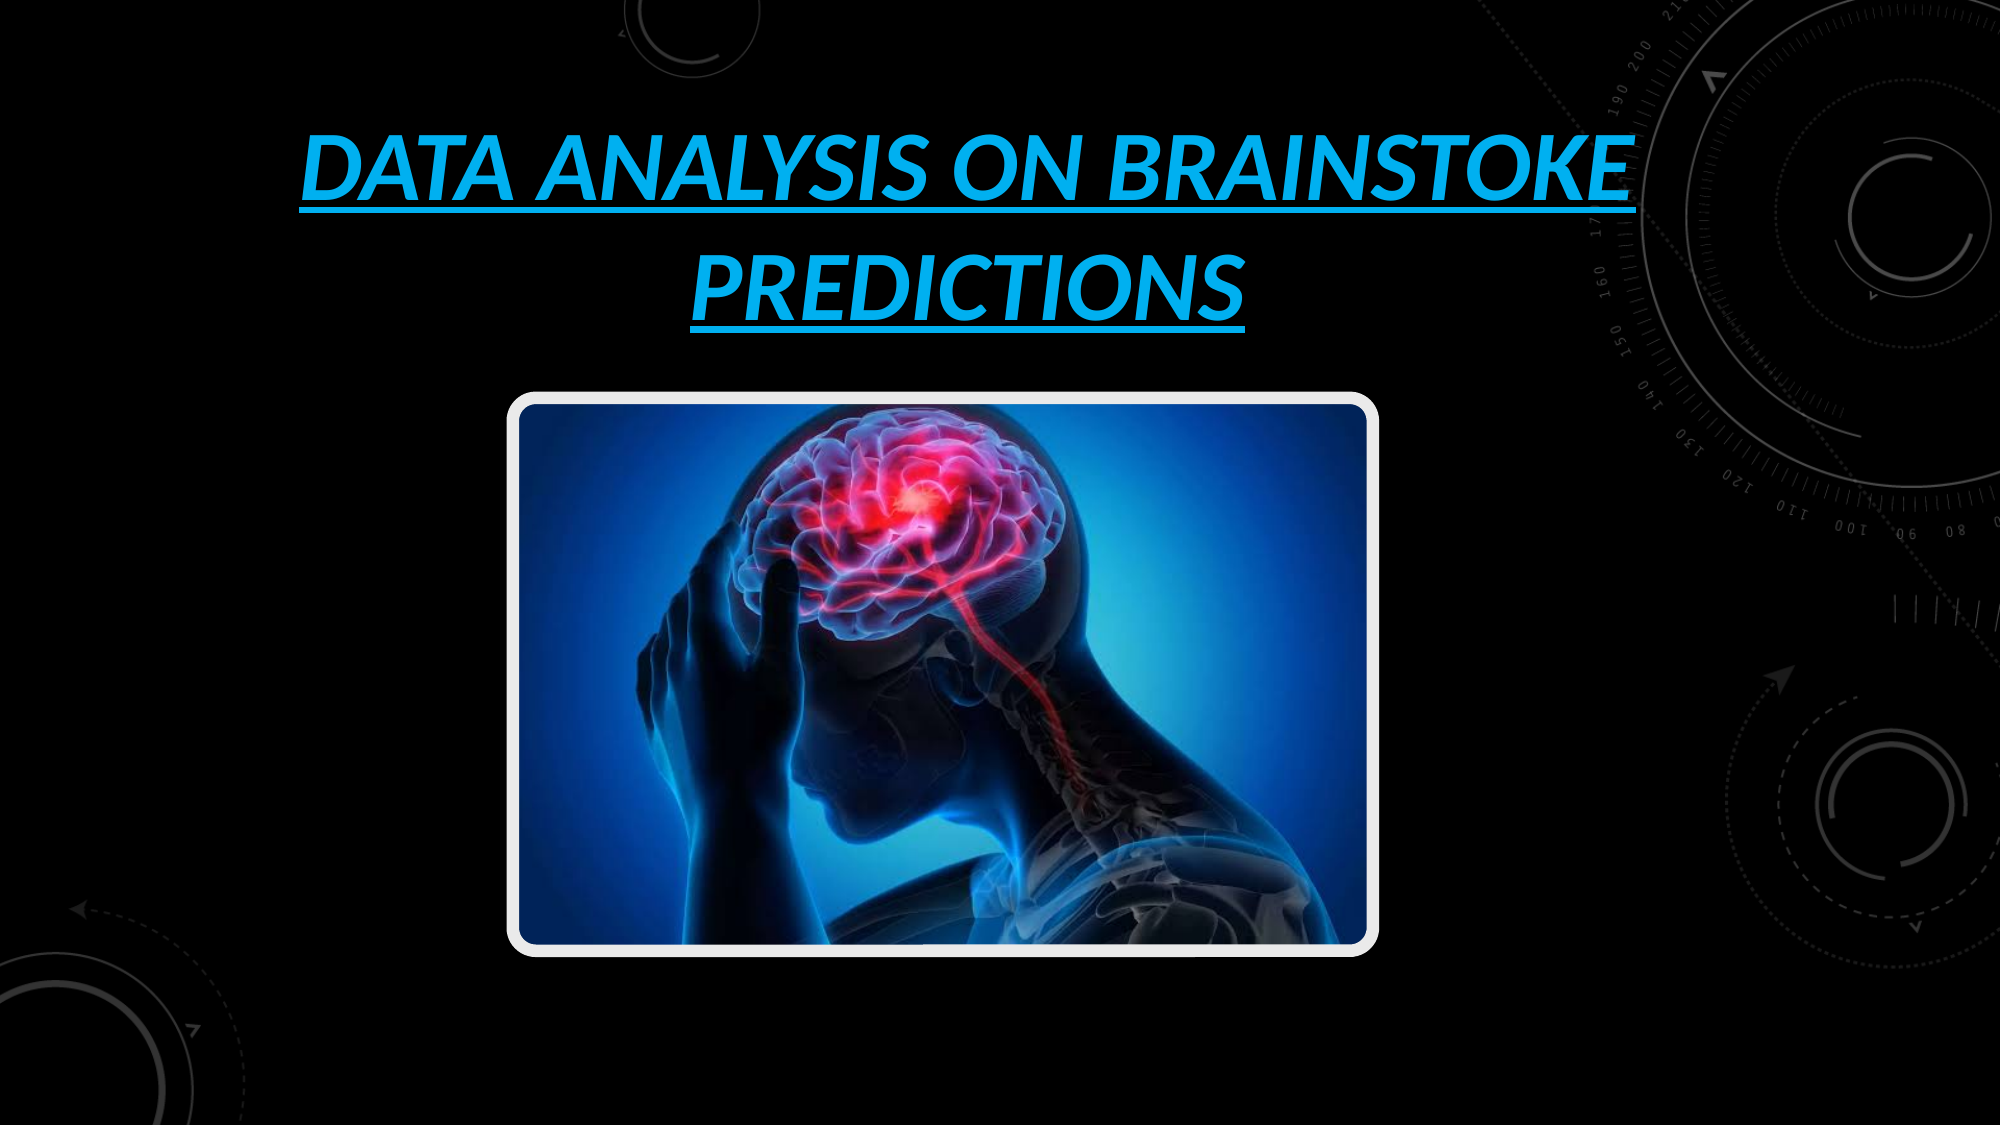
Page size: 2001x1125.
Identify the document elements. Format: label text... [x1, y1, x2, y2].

picture [0, 0, 2000, 1125]
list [512, 397, 1374, 951]
text_box DATA ANALYSIS ON BRAINSTOKE PREDICTIONS [274, 92, 1661, 348]
